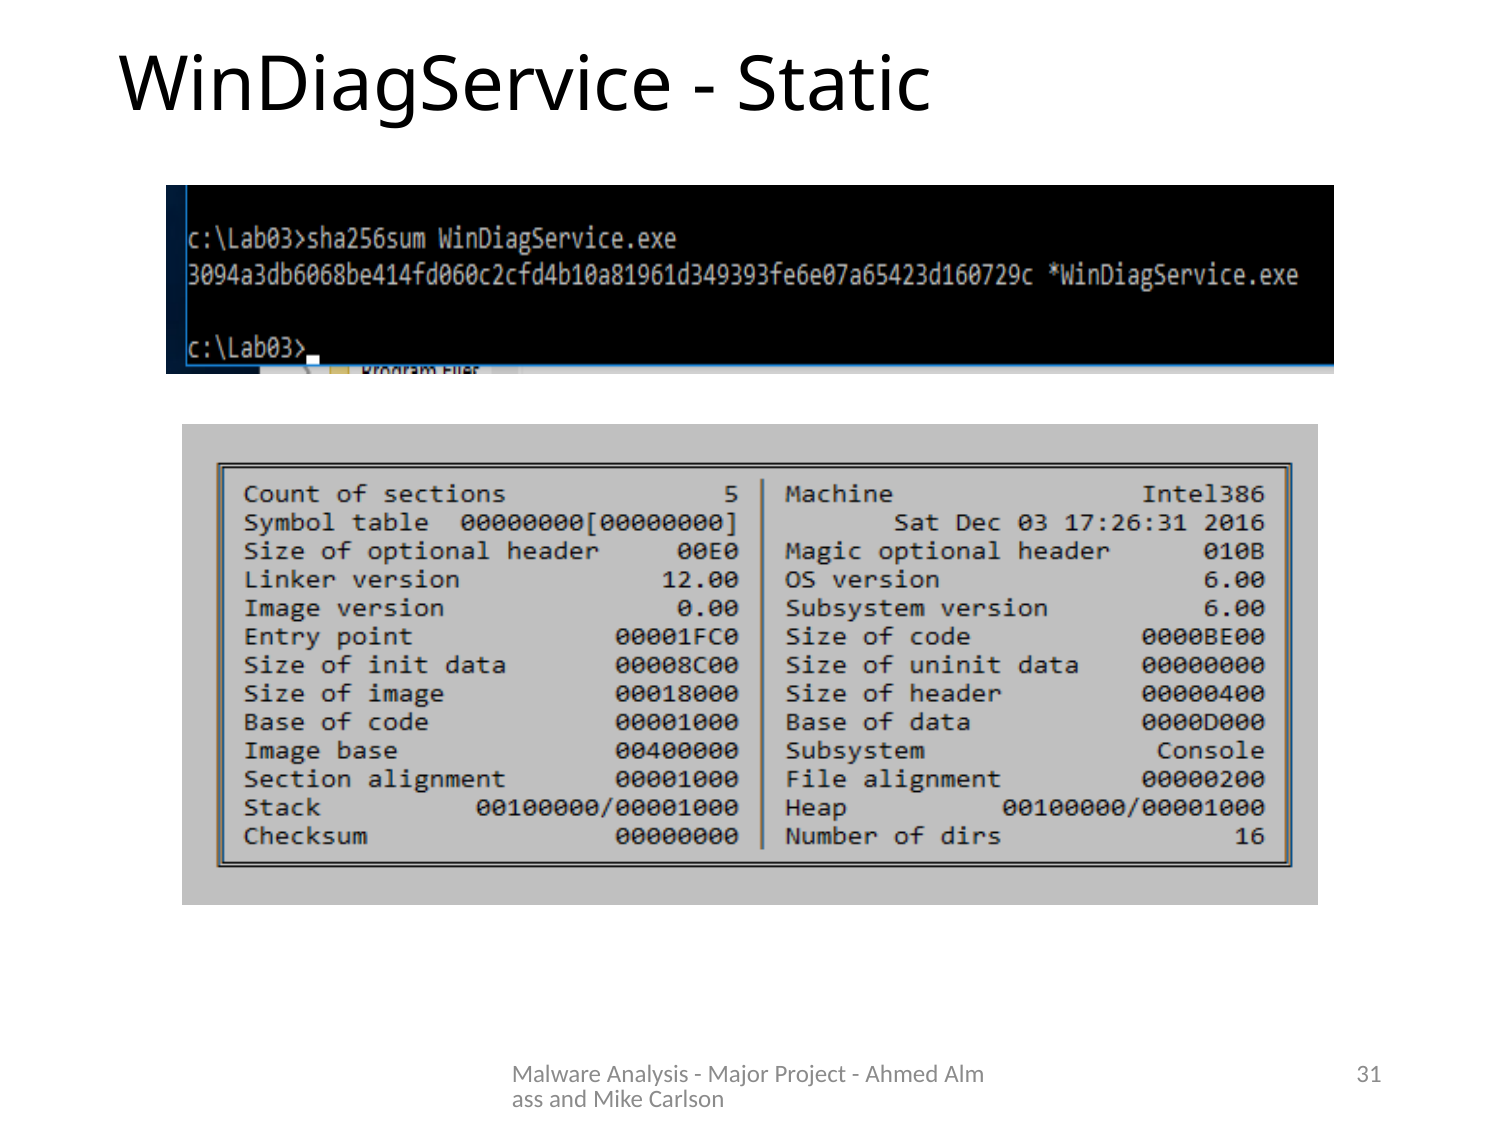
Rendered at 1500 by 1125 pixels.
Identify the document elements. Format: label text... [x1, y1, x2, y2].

slide_number 31 [1059, 1042, 1397, 1103]
picture [182, 424, 1318, 905]
title WinDiagService - Static [103, 36, 1397, 135]
footer Malware Analysis - Major Project - Ahmed Almass and Mike Carlson [496, 1042, 1004, 1103]
picture [166, 185, 1334, 374]
